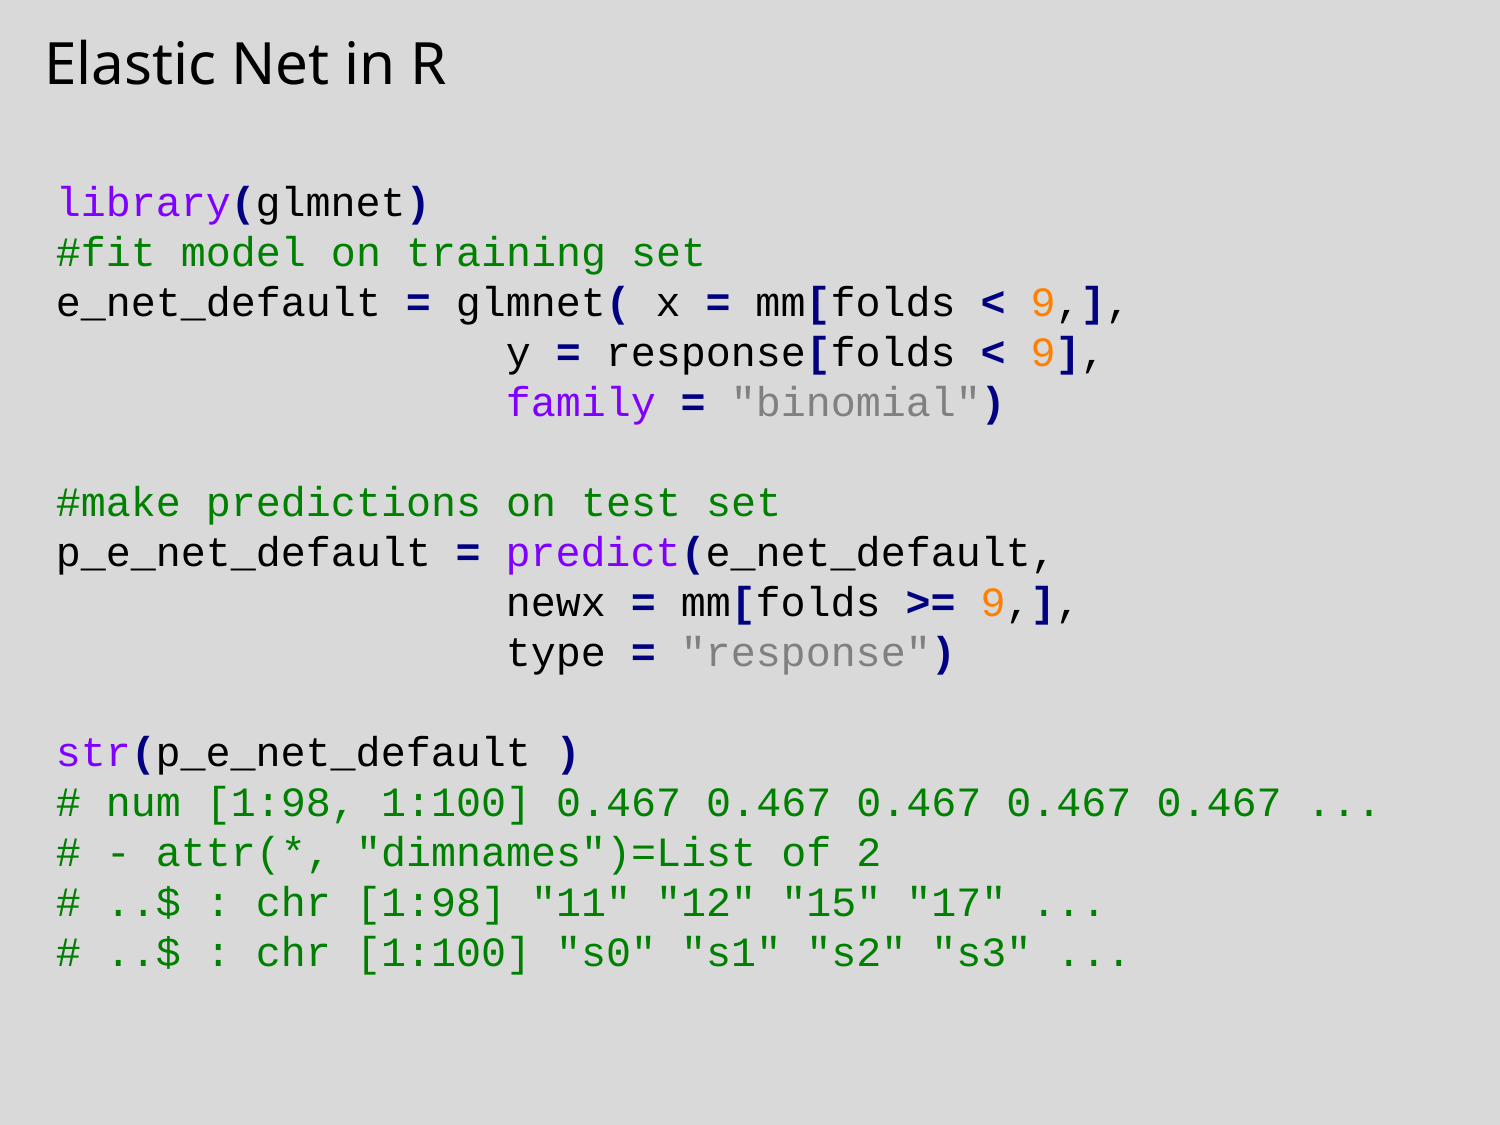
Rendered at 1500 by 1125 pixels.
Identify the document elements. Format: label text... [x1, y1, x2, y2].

text_box library(glmnet) #fit model on training set e_net_default = glmnet( x = mm[folds < 9,], y = response[folds < 9], family = "binomial") #make predictions on test set p_e_net_default = predict(e_net_default, newx = mm[folds >= 9,], type = "response") str(p_e_net_default ) # num [1:98, 1:100] 0.467 0.467 0.467 0.467 0.467 ... # - attr(*, "dimnames")=List of 2 # ..$ : chr [1:98] "11" "12" "15" "17" ... # ..$ : chr [1:100] "s0" "s1" "s2" "s3" ... [40, 167, 1471, 983]
list Elastic Net in R [29, 19, 1353, 102]
